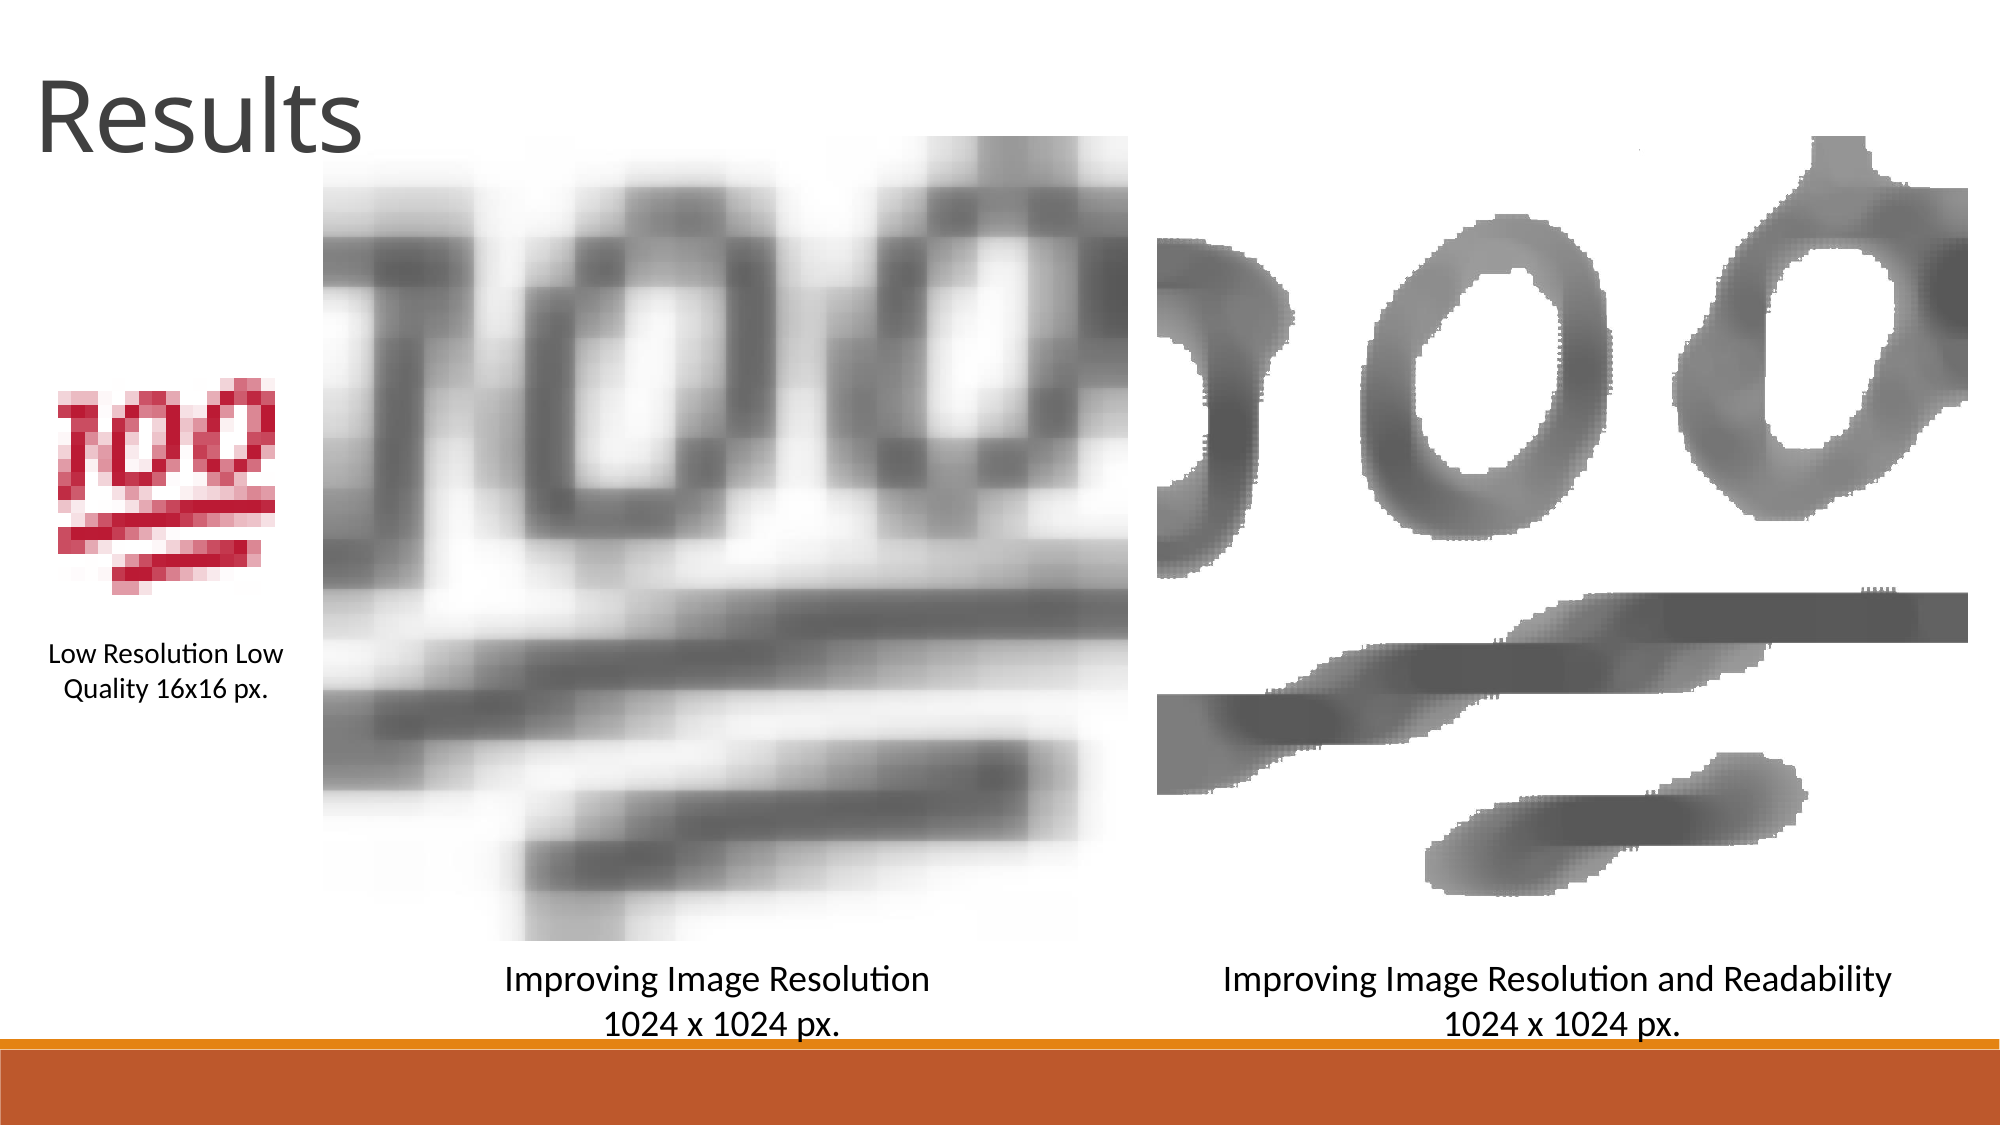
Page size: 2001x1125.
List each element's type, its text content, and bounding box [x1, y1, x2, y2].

text_box Results [19, 63, 1669, 302]
text_box Improving Image Resolution and Readability 1024 x 1024 px. [1164, 957, 1960, 1052]
picture [57, 377, 275, 595]
text_box Improving Image Resolution 1024 x 1024 px. [323, 948, 1112, 1052]
text_box Low Resolution Low Quality 16x16 px. [19, 627, 314, 712]
picture [323, 136, 1128, 941]
picture [1156, 136, 1968, 948]
